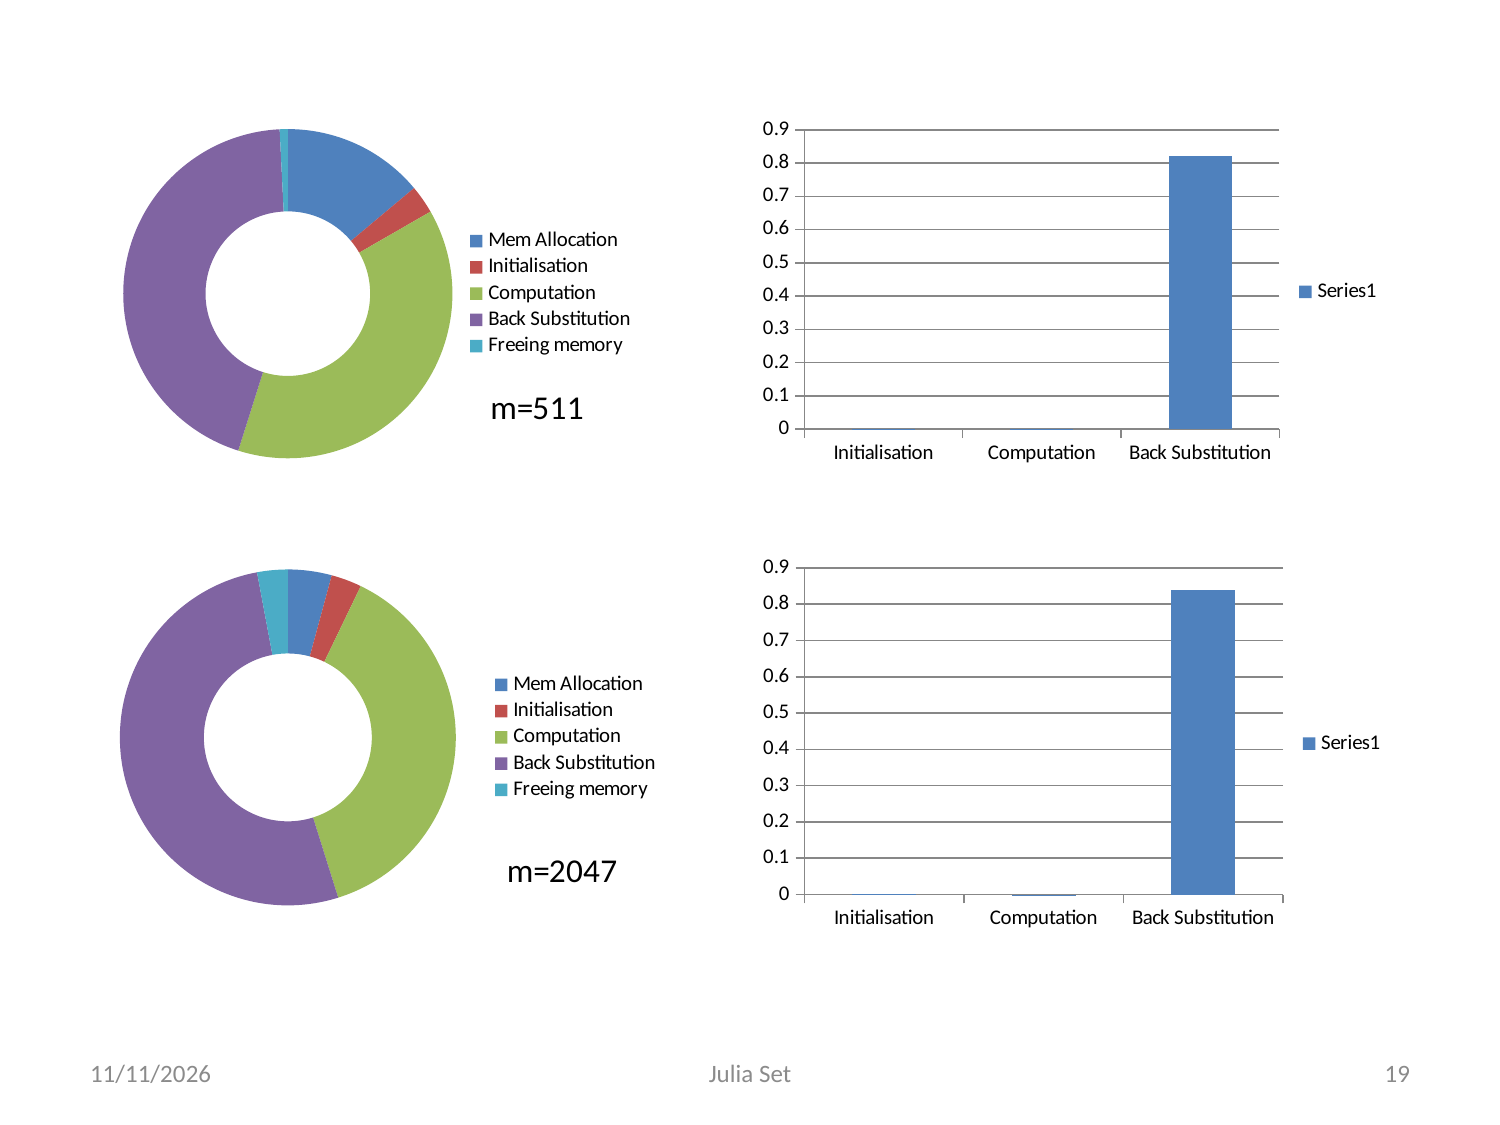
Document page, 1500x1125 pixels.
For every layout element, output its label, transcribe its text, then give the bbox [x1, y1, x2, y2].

chart [87, 562, 676, 913]
slide_number 19 [1074, 1042, 1425, 1103]
chart [112, 112, 651, 476]
chart [749, 549, 1401, 938]
chart [749, 112, 1397, 472]
slide_number 05-Apr-13 [75, 1042, 425, 1103]
footer Julia Set [512, 1042, 988, 1103]
